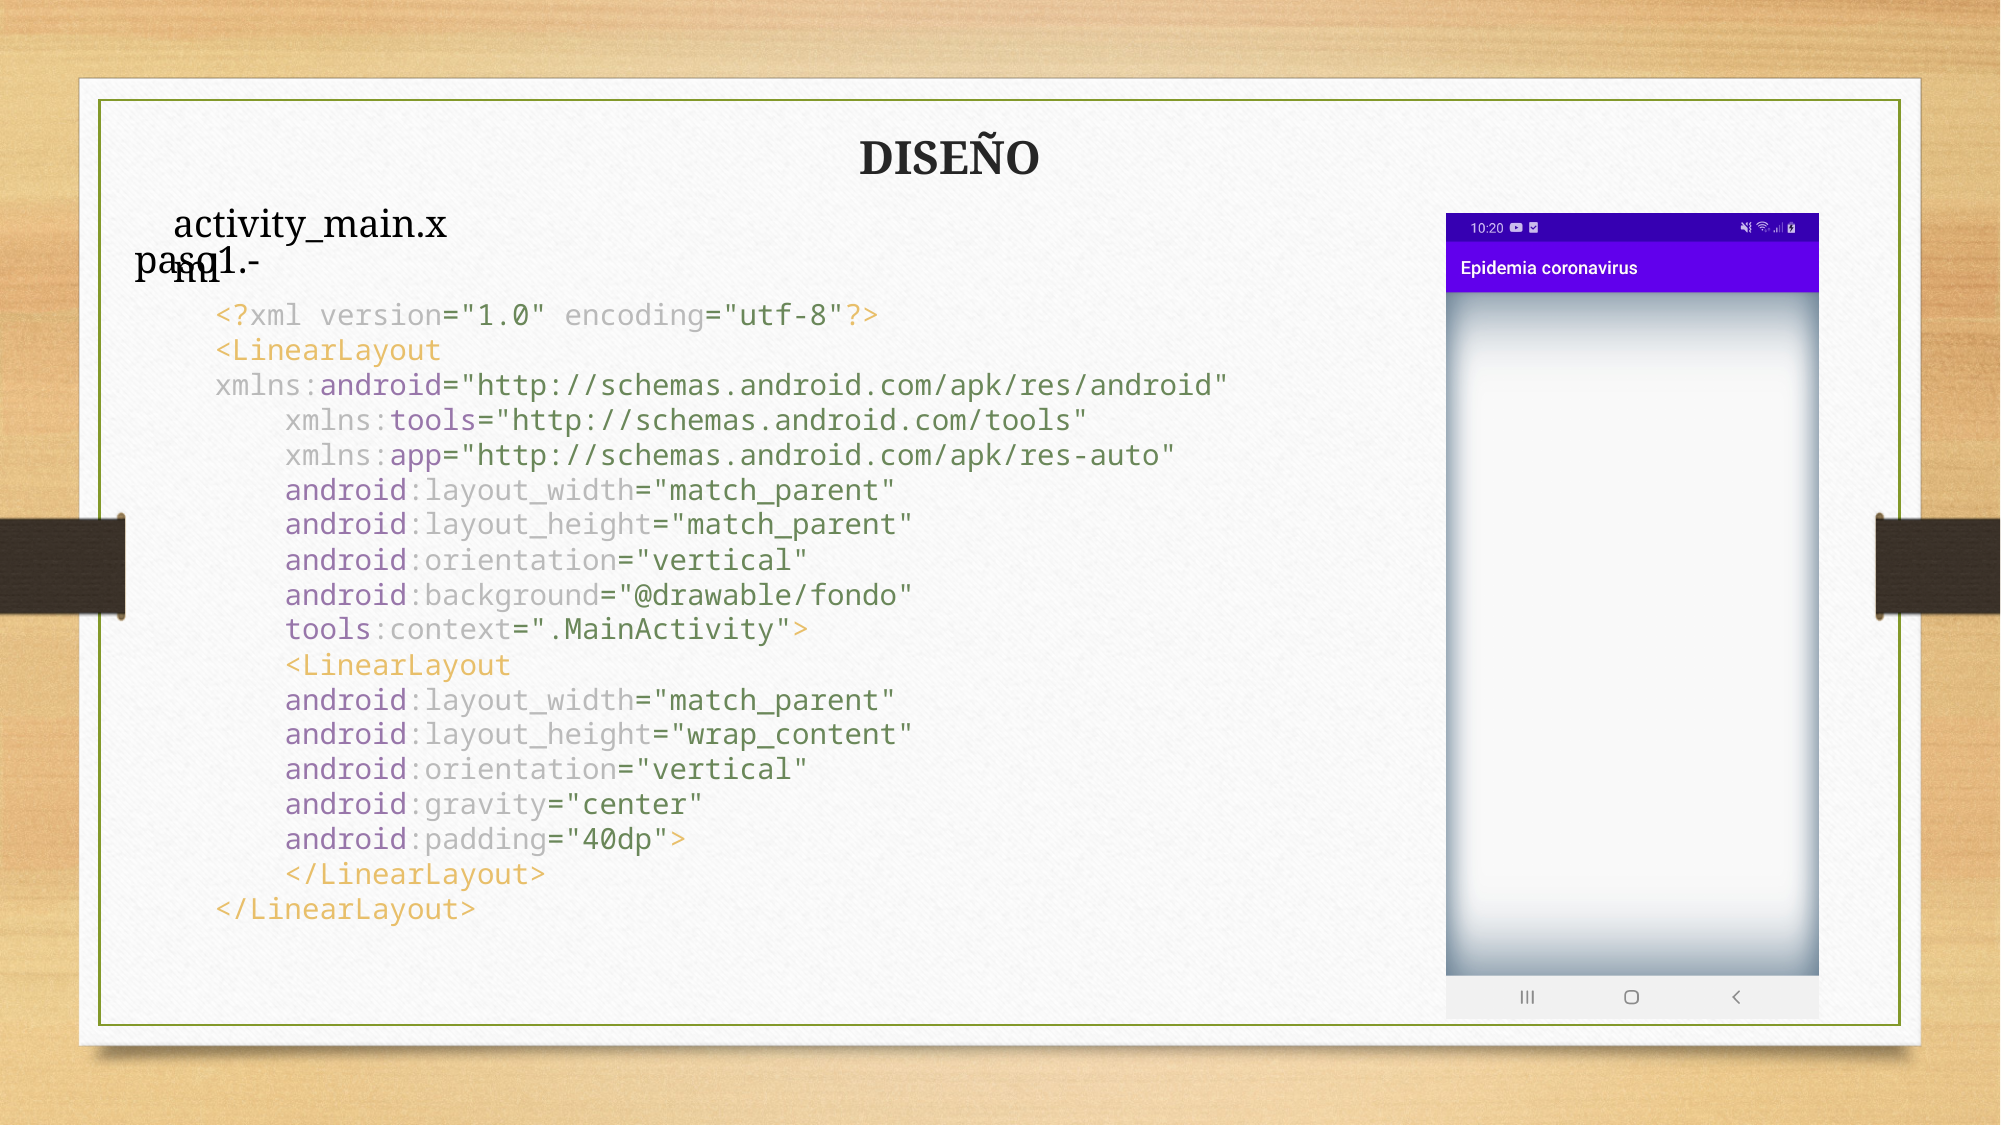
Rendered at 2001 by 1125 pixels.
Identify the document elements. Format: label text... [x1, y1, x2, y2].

text_box activity_main.xml [158, 192, 476, 297]
text_box DISEÑO [247, 116, 1640, 193]
picture [0, 0, 2001, 1125]
text_box paso1.- [119, 228, 280, 288]
text_box <?xml version="1.0" encoding="utf-8"?> <LinearLayout xmlns:android="http://schemas.android.com/apk/res/android" xmlns:tools="http://schemas.android.com/tools" xmlns:app="http://schemas.android.com/apk/res-auto" android:layout_width="match_parent" android:layout_height="match_parent" android:orientation="vertical" android:background="@drawable/fondo" tools:context=".MainActivity"> <LinearLayout android:layout_width="match_parent" android:layout_height="wrap_content" android:orientation="vertical" android:gravity="center" android:padding="40dp"> </LinearLayout> </LinearLayout> [199, 288, 1424, 968]
